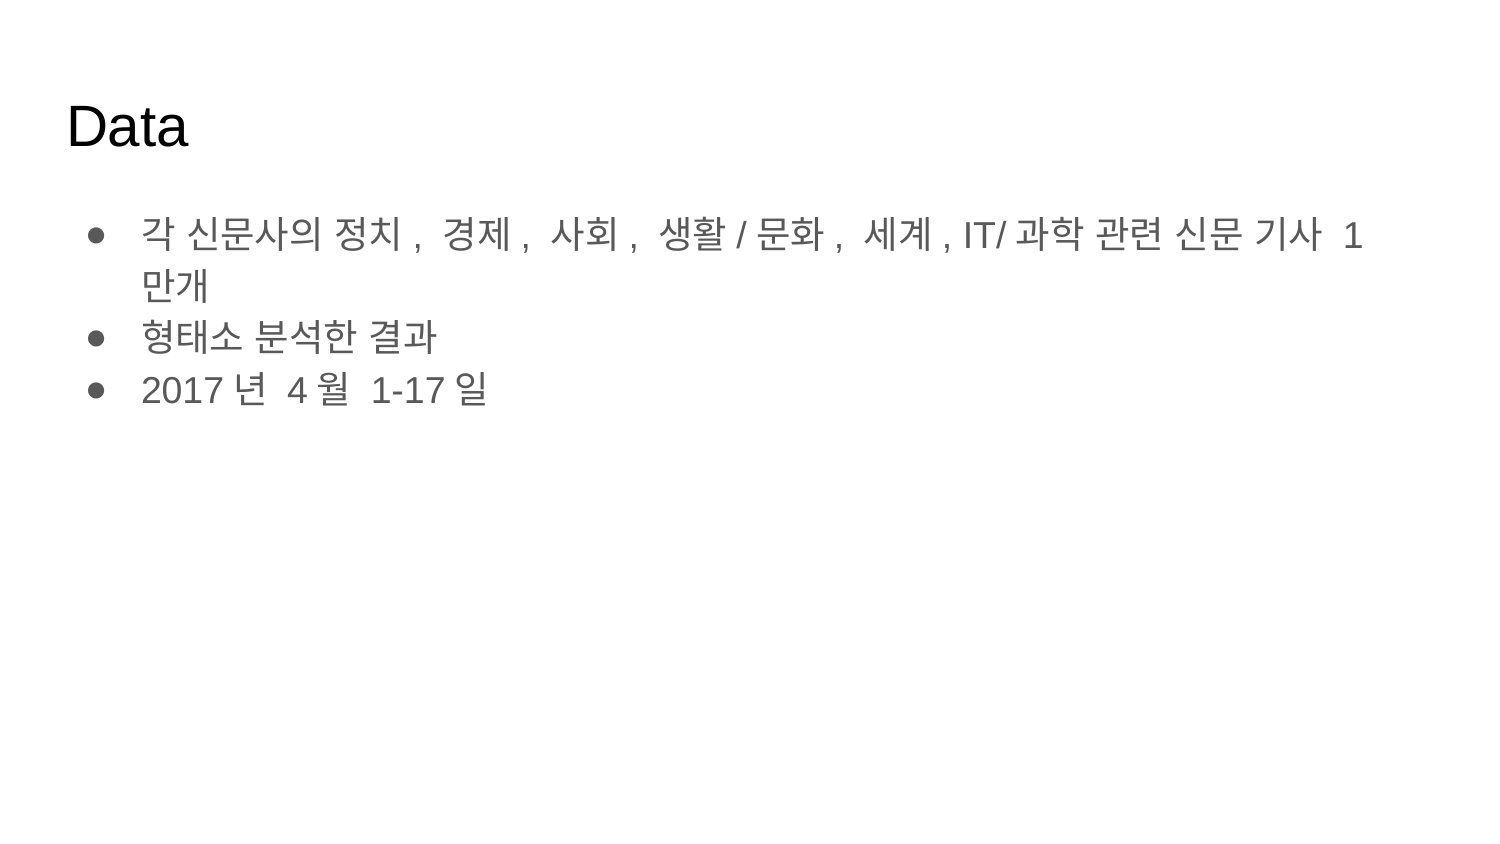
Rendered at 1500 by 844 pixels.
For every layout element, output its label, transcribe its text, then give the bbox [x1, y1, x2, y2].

list 각 신문사의 정치, 경제, 사회, 생활/문화, 세계, IT/과학 관련 신문 기사 1만개 형태소 분석한 결과 2017년 4월 1-17일 [51, 189, 1449, 750]
title Data [51, 72, 1449, 167]
